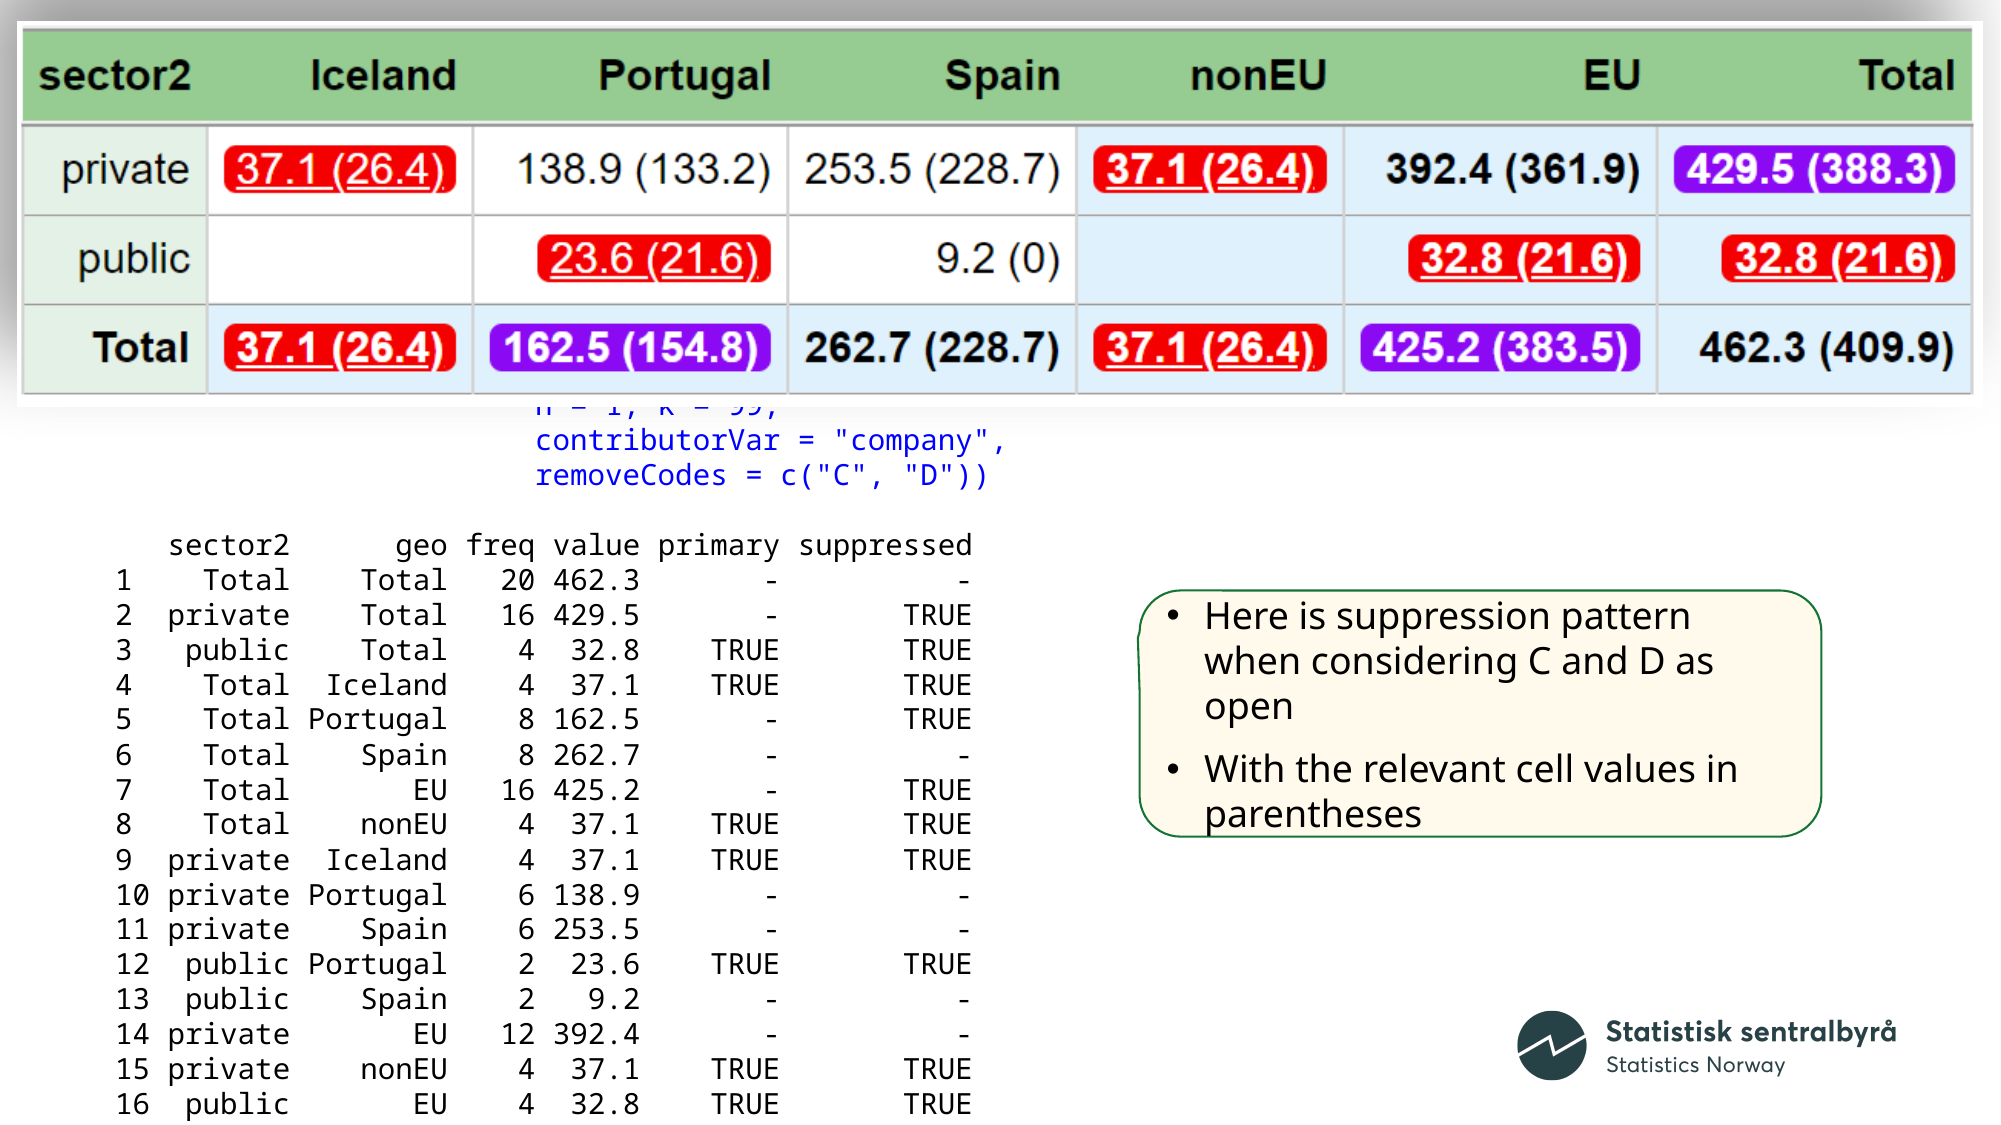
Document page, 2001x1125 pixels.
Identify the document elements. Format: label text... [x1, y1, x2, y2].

text_box Here is suppression pattern when considering C and D as open With the relevant cell values in parentheses [1136, 589, 1823, 838]
picture [1739, 995, 2000, 1125]
picture [17, 21, 1983, 407]
text_box > SuppressDominantCells(data=dataset, numVar = "value", formula = ~sector2*(geo + eu), n = 1, k = 99, contributorVar = "company", removeCodes = c("C", "D")) sector2 geo freq value primary suppressed 1 Total Total 20 462.3 - - 2 private Total 16 429.5 - TRUE 3 public Total 4 32.8 TRUE TRUE 4 Total Iceland 4 37.1 TRUE TRUE 5 Total Portugal 8 162.5 - TRUE 6 Total Spain 8 262.7 - - 7 Total EU 16 425.2 - TRUE 8 Total nonEU 4 37.1 TRUE TRUE 9 private Iceland 4 37.1 TRUE TRUE 10 private Portugal 6 138.9 - - 11 private Spain 6 253.5 - - 12 public Portugal 2 23.6 TRUE TRUE 13 public Spain 2 9.2 - - 14 private EU 12 392.4 - - 15 private nonEU 4 37.1 TRUE TRUE 16 public EU 4 32.8 TRUE TRUE [100, 414, 1739, 1125]
